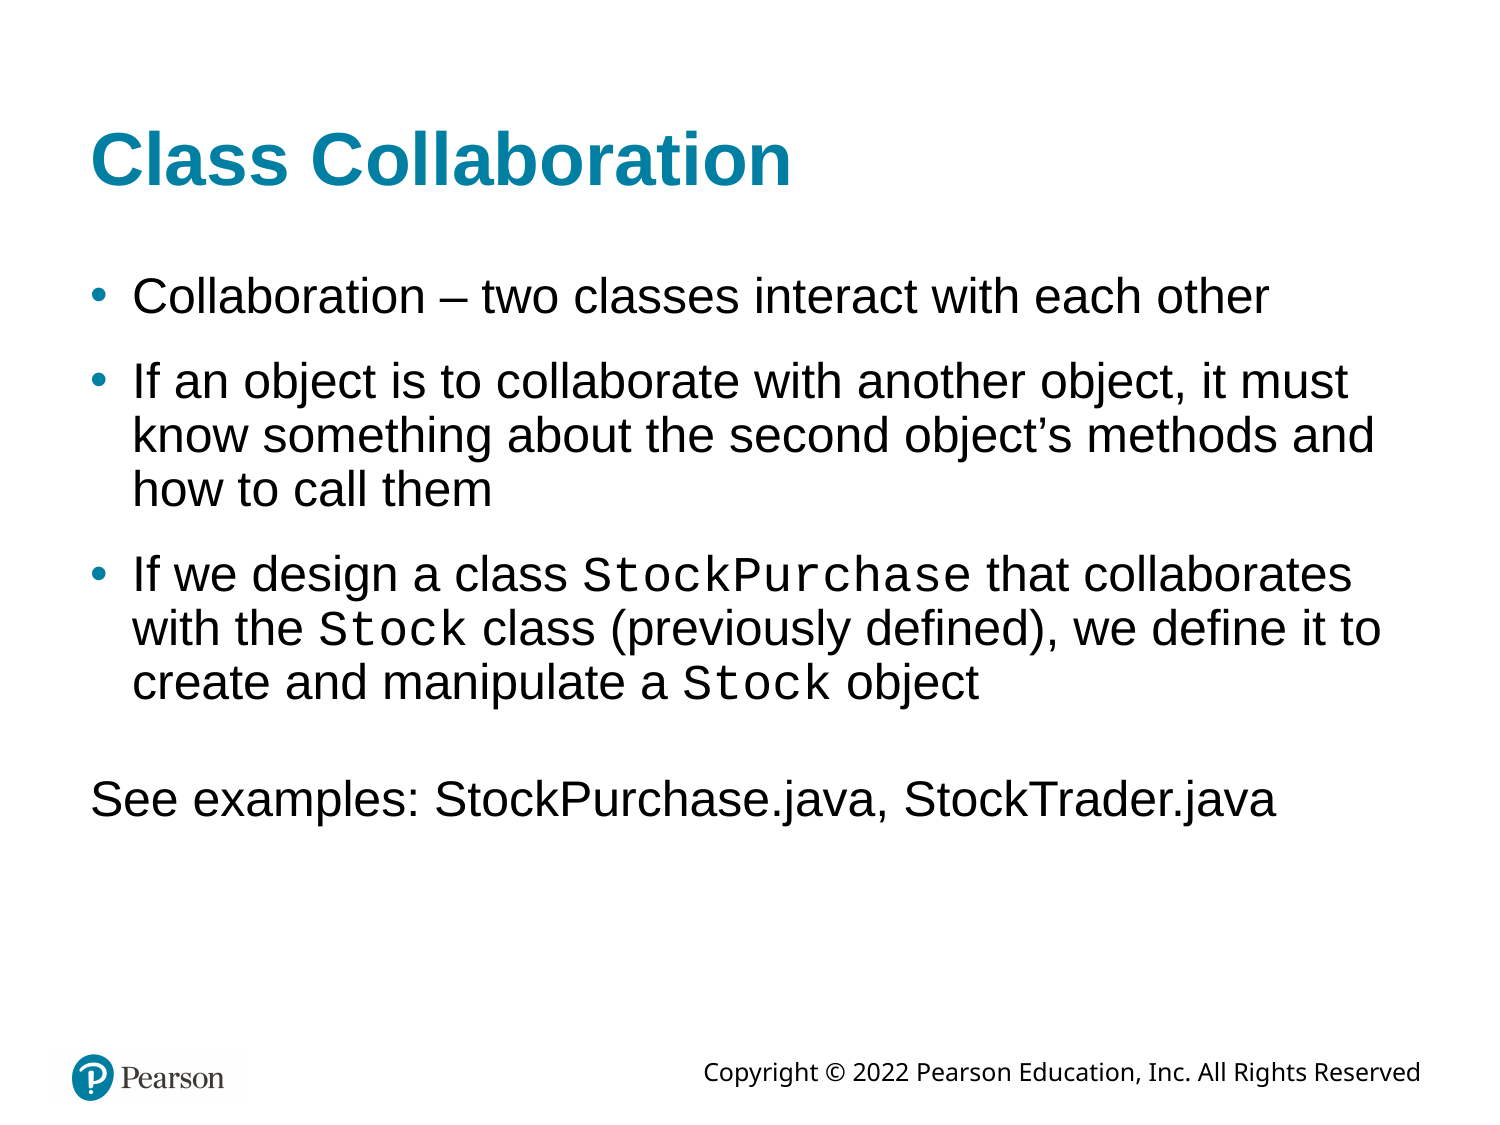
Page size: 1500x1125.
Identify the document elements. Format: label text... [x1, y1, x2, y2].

list See examples: StockPurchase.java, StockTrader.java [75, 757, 1425, 846]
title Class Collaboration [75, 35, 1425, 216]
picture [51, 1053, 245, 1102]
list Collaboration – two classes interact with each other If an object is to collaborate with another object, it must know something about the second object’s methods and how to call them If we design a class StockPurchase that collaborates with the Stock class (previously defined), we define it to create and manipulate a Stock object [75, 255, 1425, 721]
